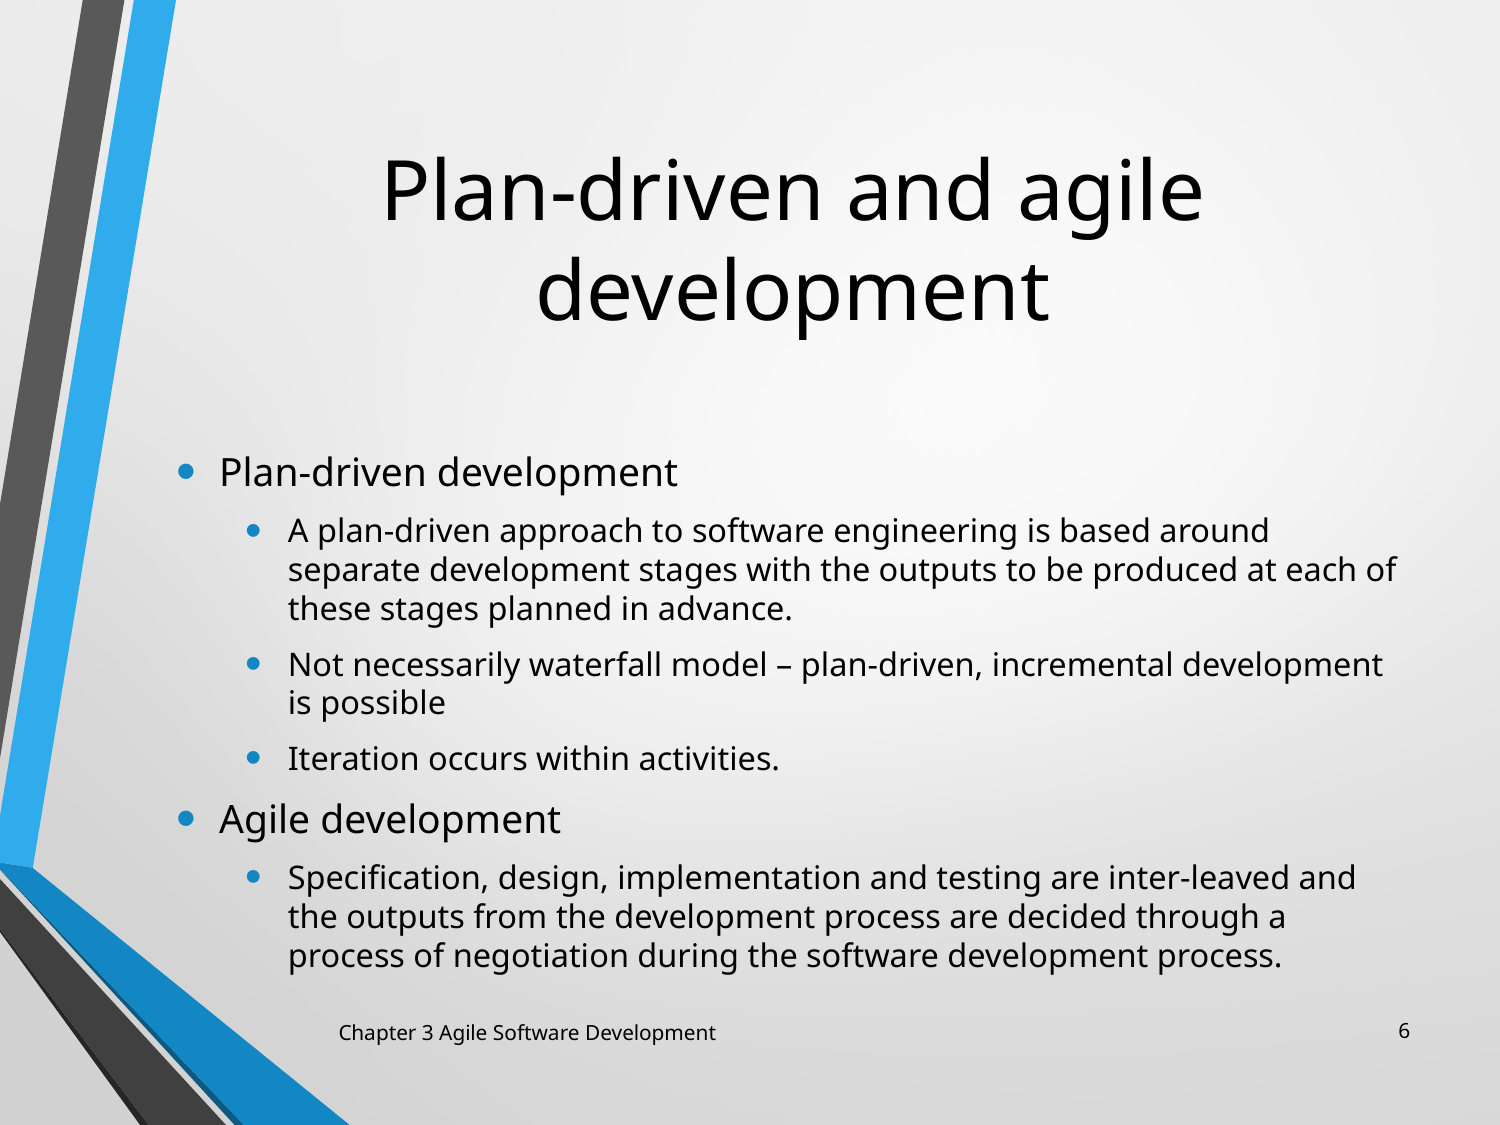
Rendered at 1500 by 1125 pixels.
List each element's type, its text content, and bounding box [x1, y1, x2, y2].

slide_number 6 [1354, 1001, 1425, 1062]
title Plan-driven and agile development [161, 75, 1425, 400]
footer Chapter 3 Agile Software Development [323, 1001, 1196, 1062]
list Plan-driven development A plan-driven approach to software engineering is based around separate development stages with the outputs to be produced at each of these stages planned in advance. Not necessarily waterfall model – plan-driven, incremental development is possible Iteration occurs within activities. Agile development Specification, design, implementation and testing are inter-leaved and the outputs from the development process are decided through a process of negotiation during the software development process. [161, 437, 1425, 985]
